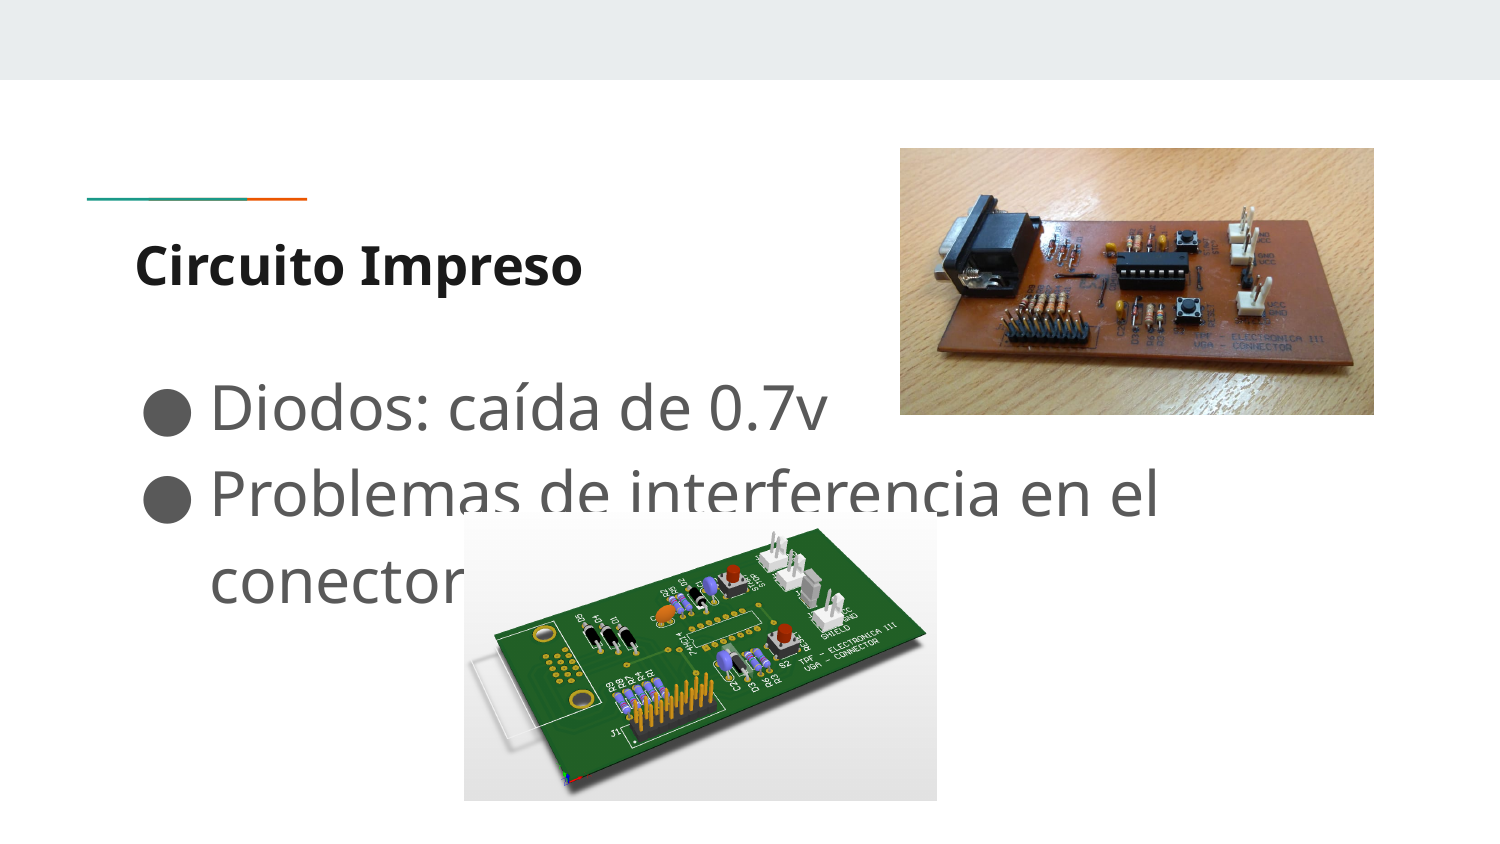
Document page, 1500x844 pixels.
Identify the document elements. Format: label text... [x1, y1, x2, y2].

title Circuito Impreso [1377, 216, 1381, 305]
picture [899, 147, 1374, 415]
picture [463, 512, 938, 801]
list Diodos: caída de 0.7v Problemas de interferencia en el conector [119, 342, 1381, 528]
title Circuito Impreso [119, 216, 894, 305]
